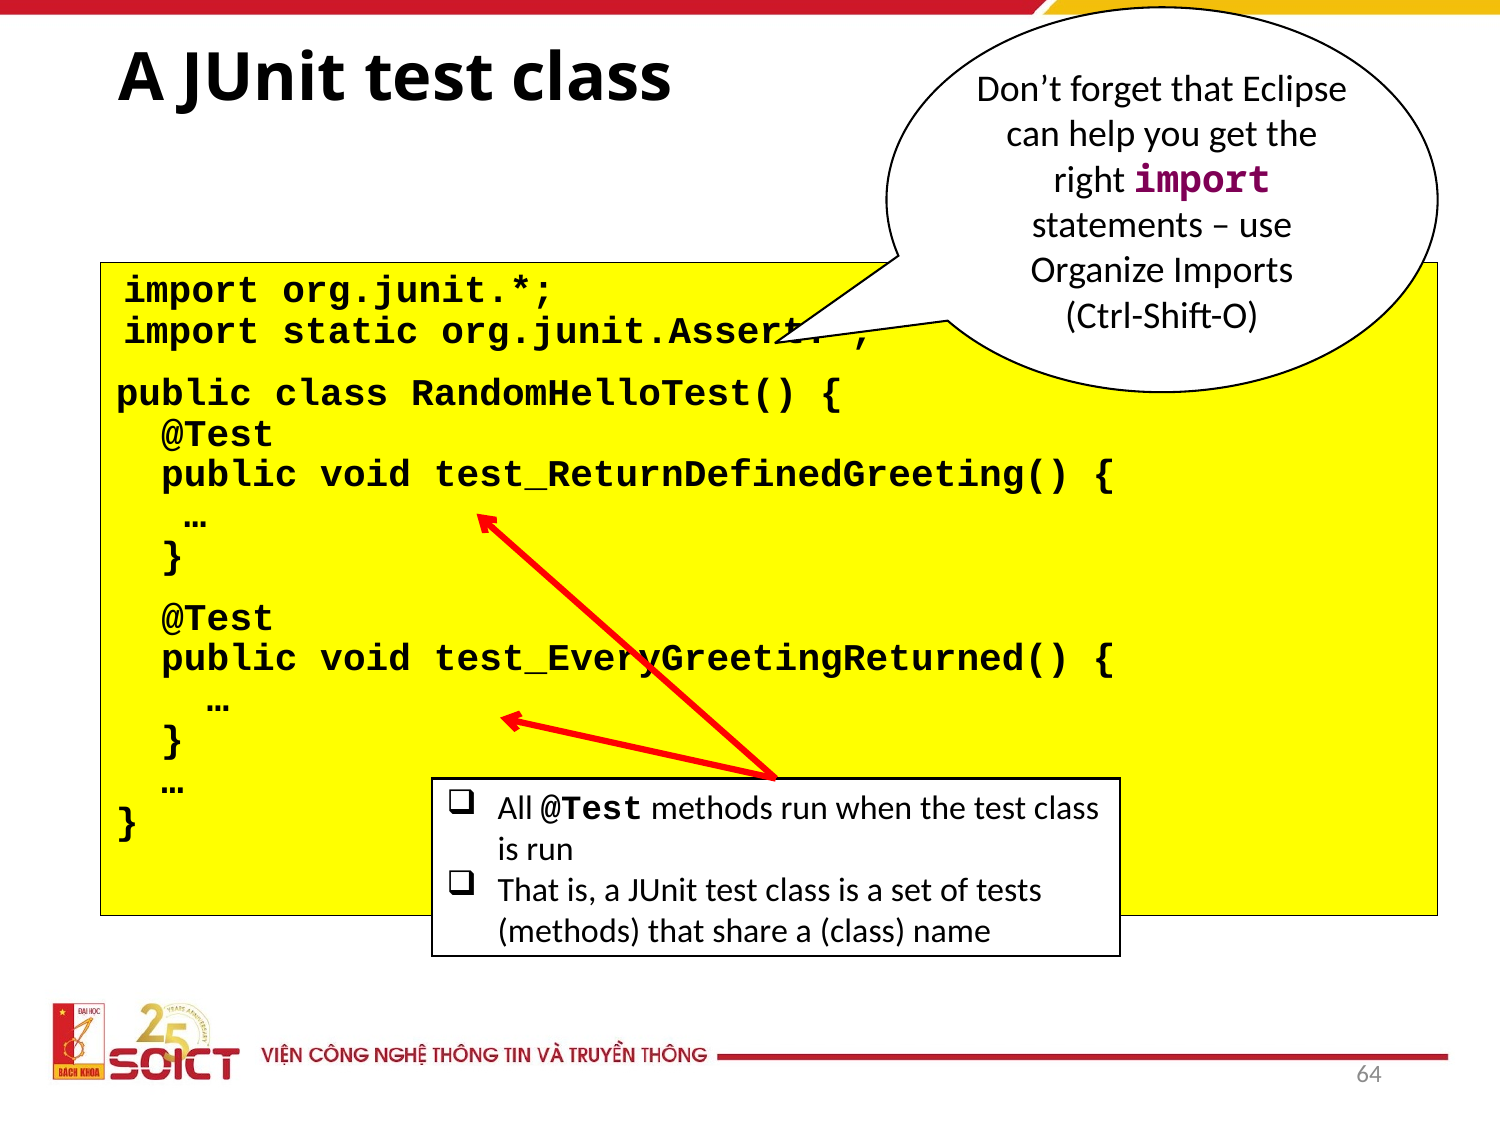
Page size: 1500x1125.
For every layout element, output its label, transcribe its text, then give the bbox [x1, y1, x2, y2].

slide_number 64 [1059, 1042, 1397, 1103]
list import org.junit.*; import static org.junit.Assert.*; public class RandomHelloTest() { @Test public void test_ReturnDefinedGreeting() { … } @Test public void test_EveryGreetingReturned() { … } … } [100, 262, 1438, 916]
title A JUnit test class [1261, 18, 1397, 96]
text_box All @Test methods run when the test class is run That is, a JUnit test class is a set of tests (methods) that share a (class) name [431, 777, 1121, 957]
text_box Don’t forget that Eclipse can help you get the right import statements – use Organize Imports (Ctrl-Shift-O) [774, 6, 1439, 394]
title A JUnit test class [103, 18, 1063, 140]
picture [0, 0, 1500, 1125]
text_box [476, 513, 776, 779]
